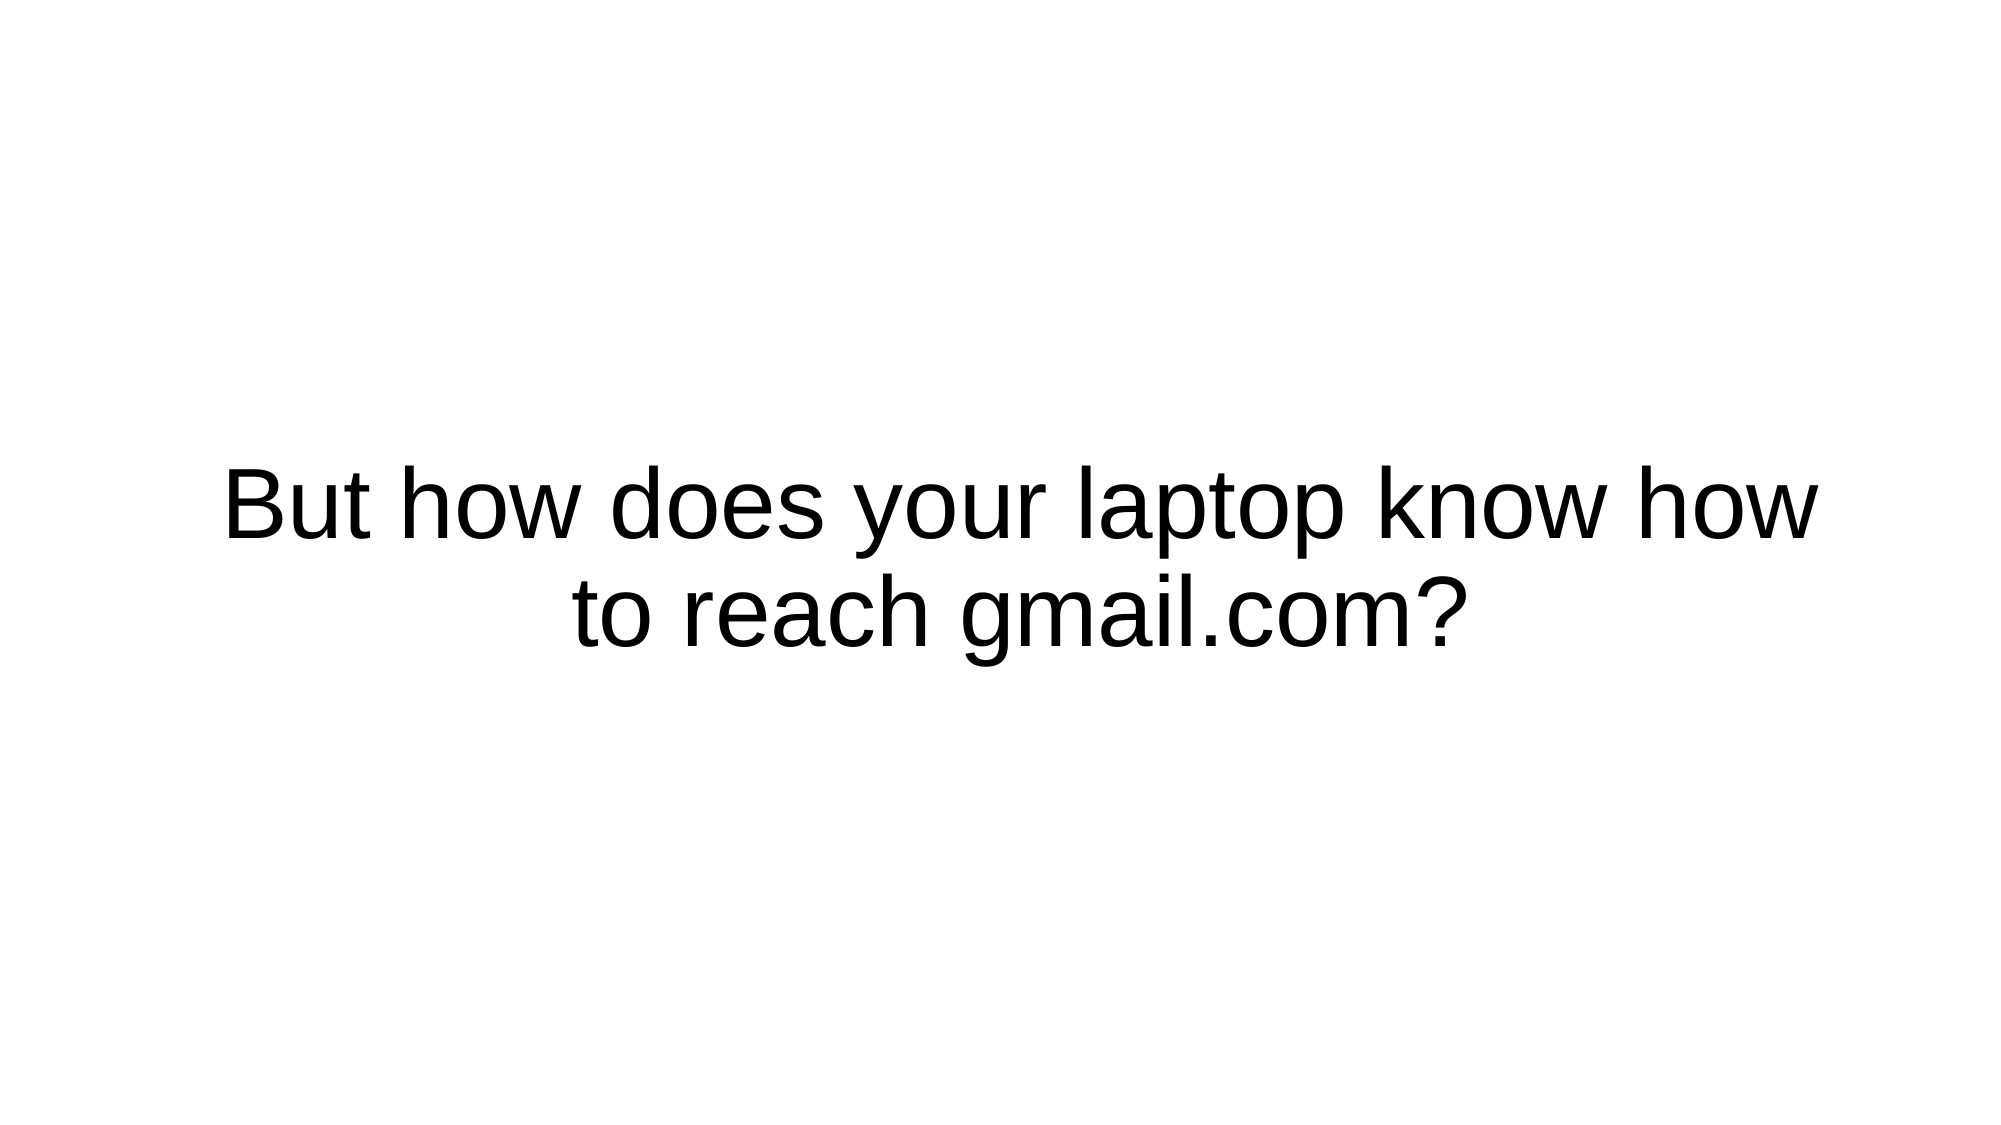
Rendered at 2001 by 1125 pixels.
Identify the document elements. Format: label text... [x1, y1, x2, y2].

title But how does your laptop know how to reach gmail.com? [158, 404, 1884, 676]
